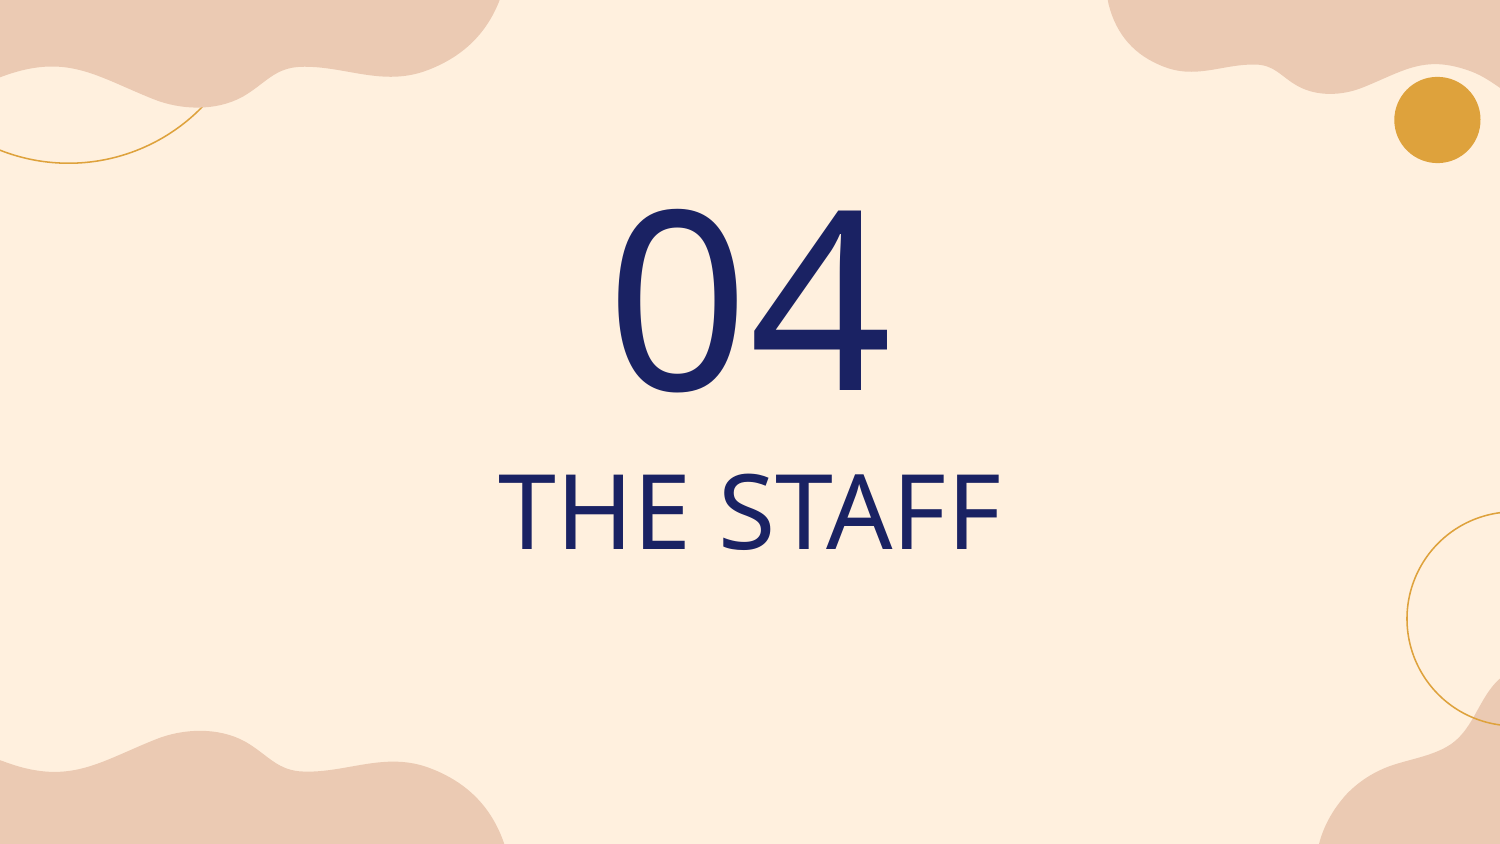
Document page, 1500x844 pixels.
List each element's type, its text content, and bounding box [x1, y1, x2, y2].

title 04 [378, 181, 1122, 455]
title THE STAFF [293, 455, 1207, 561]
